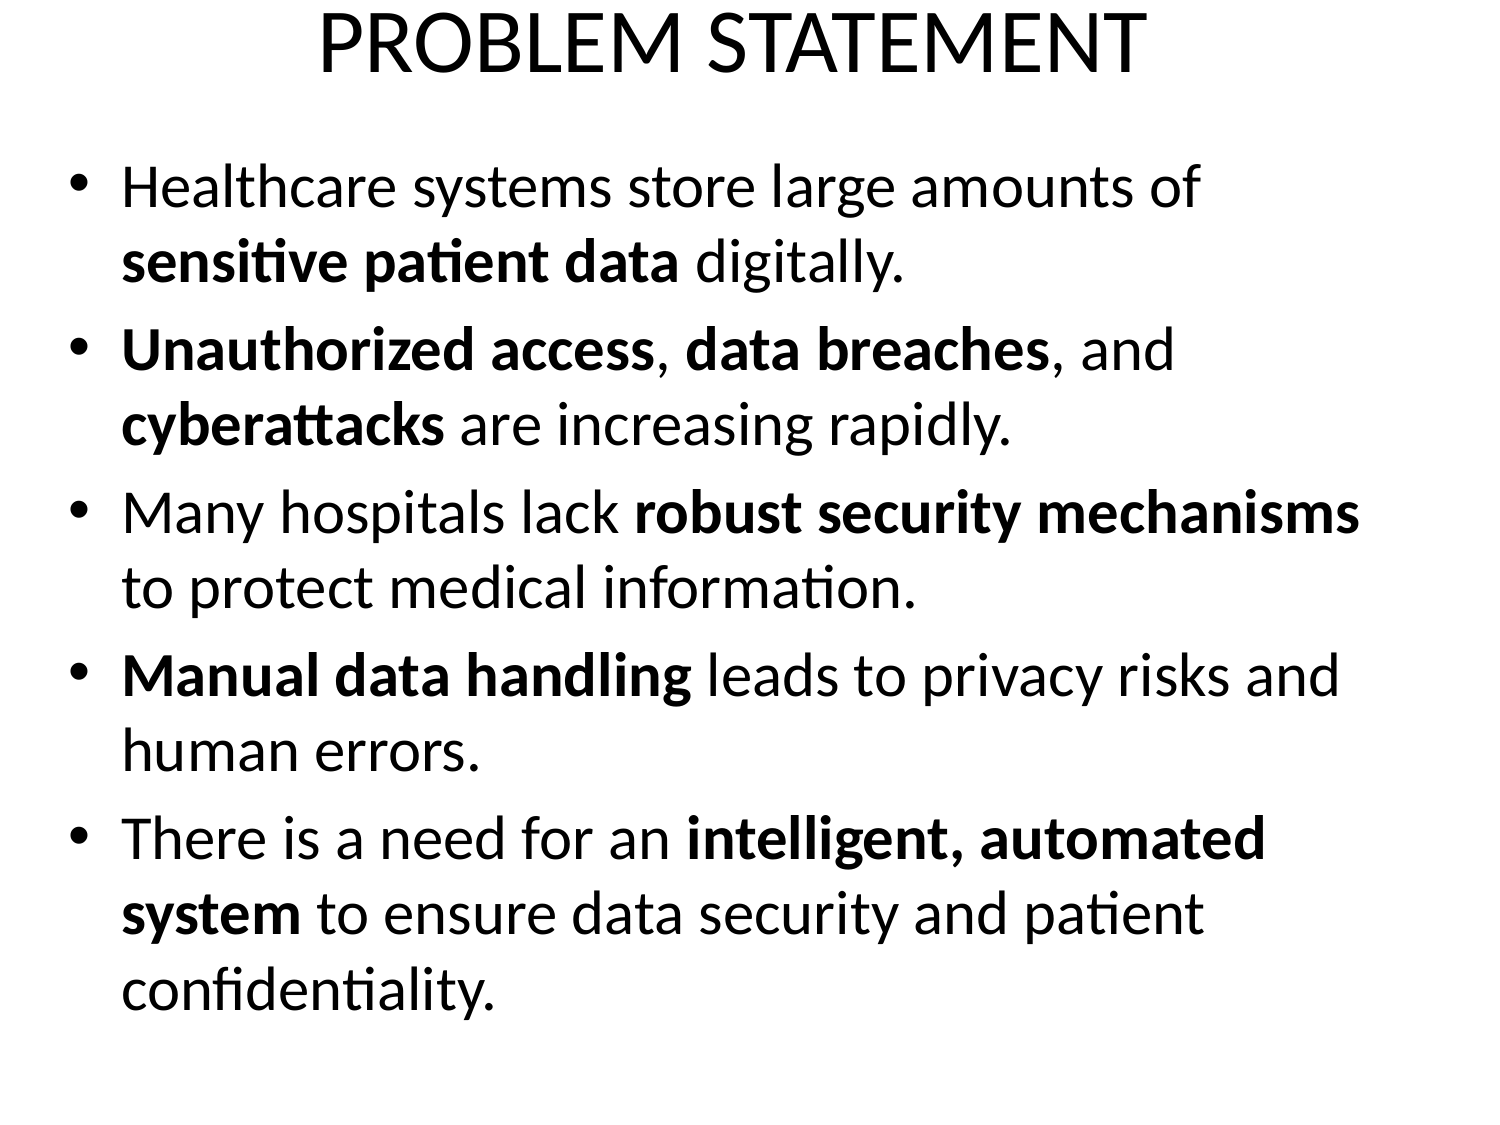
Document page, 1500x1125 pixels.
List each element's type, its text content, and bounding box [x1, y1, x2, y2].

title PROBLEM STATEMENT [41, 0, 1425, 233]
list Healthcare systems store large amounts of sensitive patient data digitally. Unauthorized access, data breaches, and cyberattacks are increasing rapidly. Many hospitals lack robust security mechanisms to protect medical information. Manual data handling leads to privacy risks and human errors. There is a need for an intelligent, automated system to ensure data security and patient confidentiality. [53, 137, 1437, 1035]
